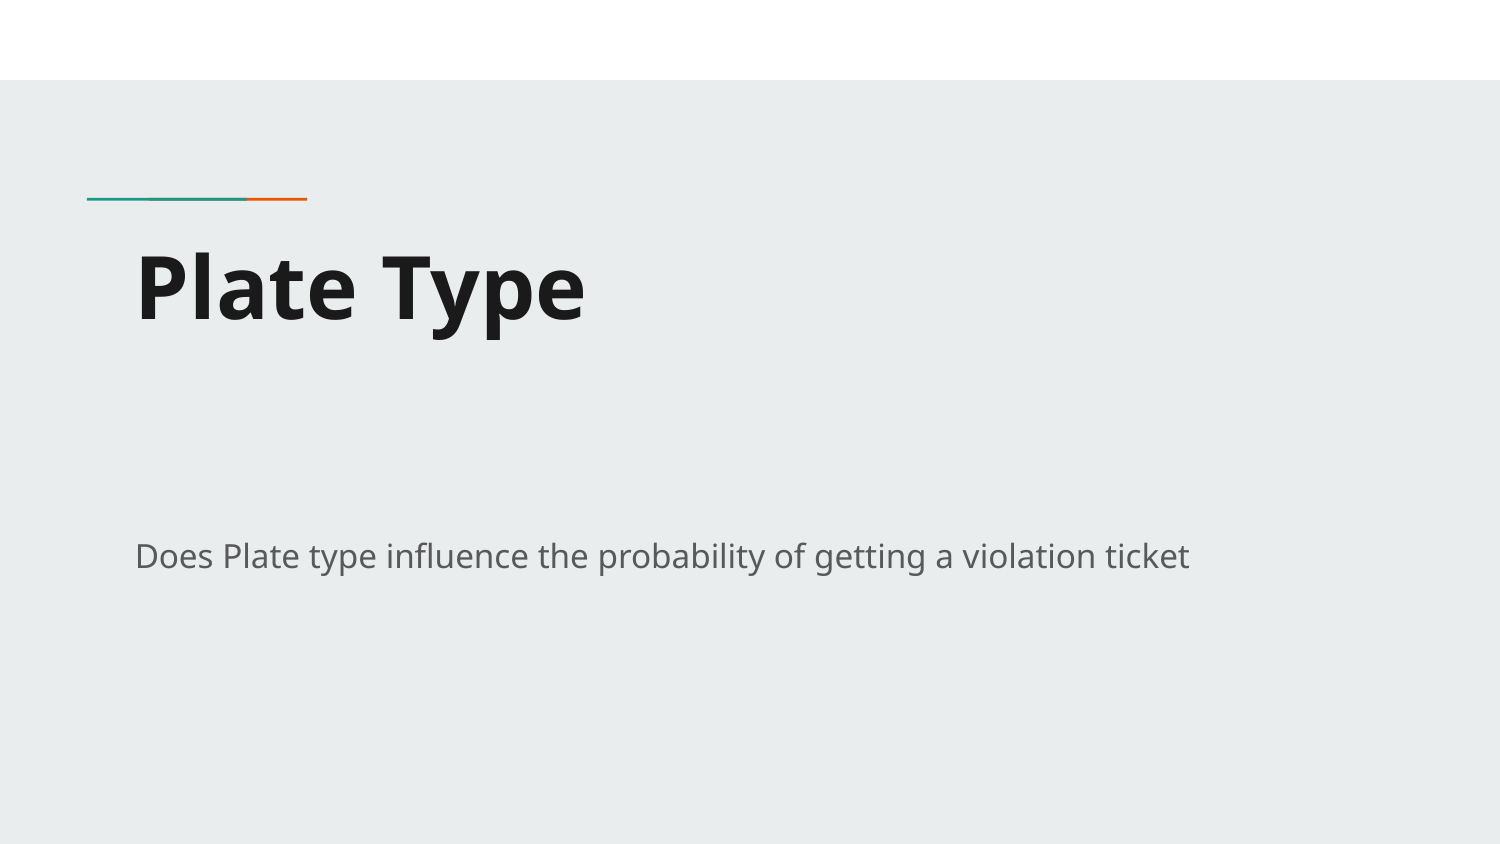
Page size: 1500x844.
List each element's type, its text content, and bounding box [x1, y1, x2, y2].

title Plate Type [119, 216, 1381, 490]
subtitle Does Plate type influence the probability of getting a violation ticket [119, 520, 1381, 610]
